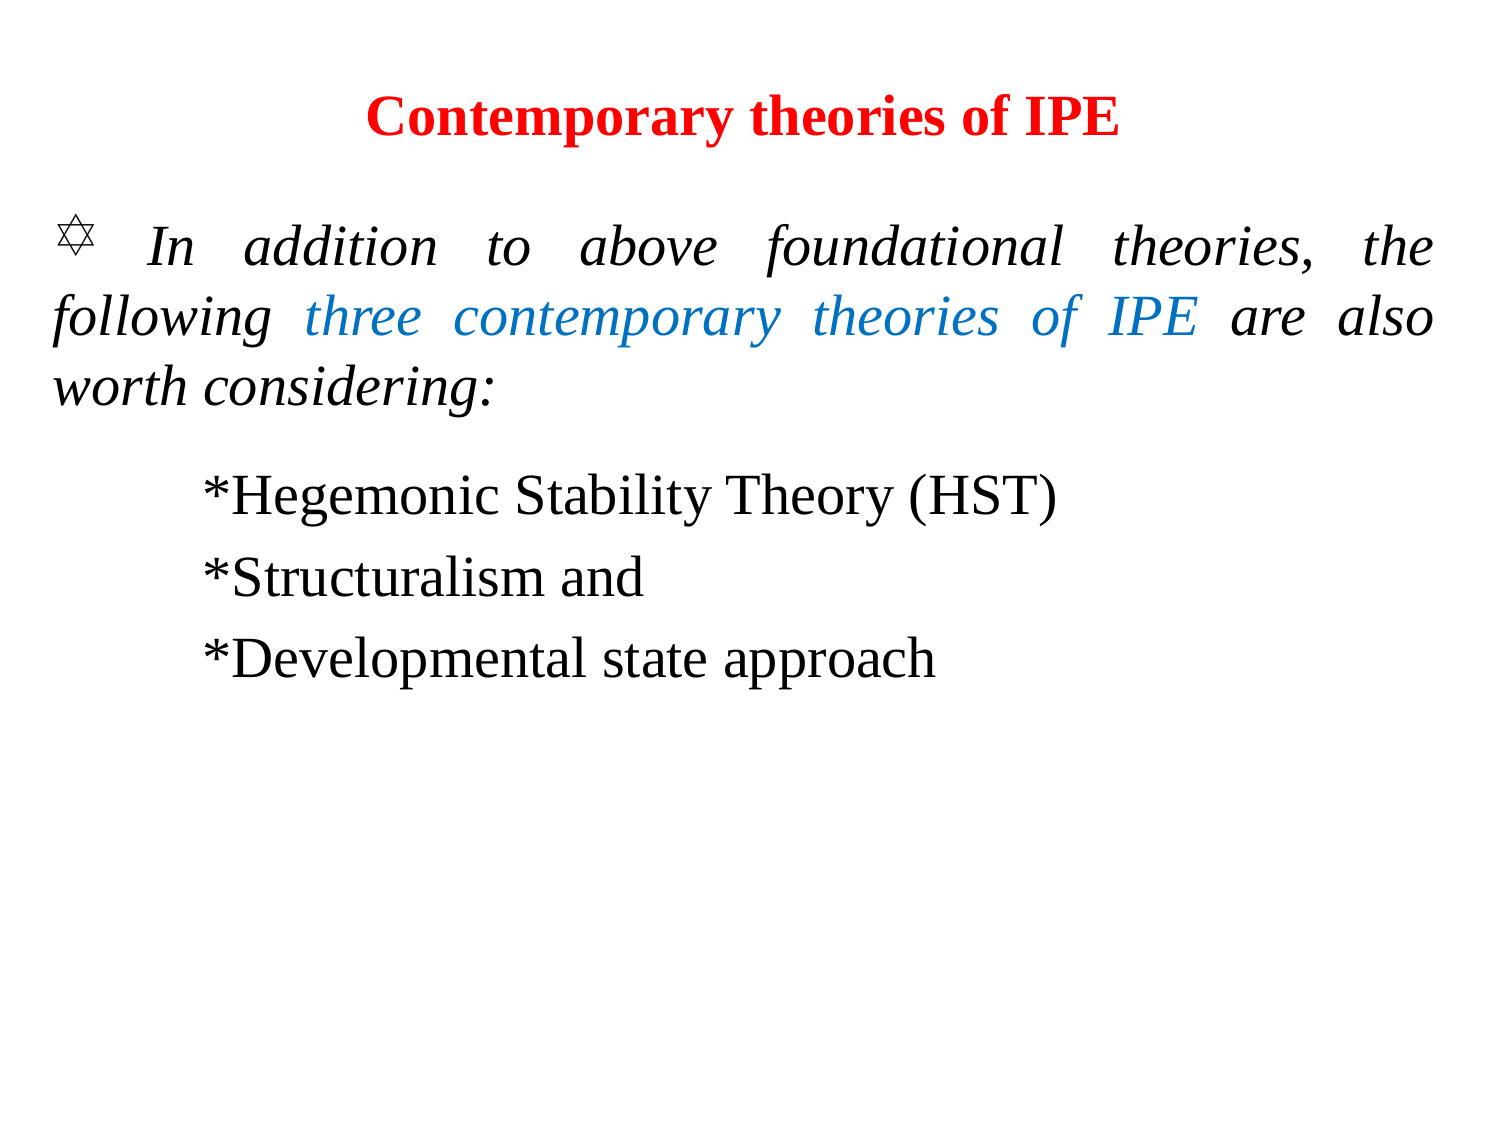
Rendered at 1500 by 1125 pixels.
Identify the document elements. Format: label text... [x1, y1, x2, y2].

title Contemporary theories of IPE [37, 62, 1450, 163]
subtitle In addition to above foundational theories, the following three contemporary theories of IPE are also worth considering: *Hegemonic Stability Theory (HST) *Structuralism and *Developmental state approach [37, 200, 1450, 1075]
